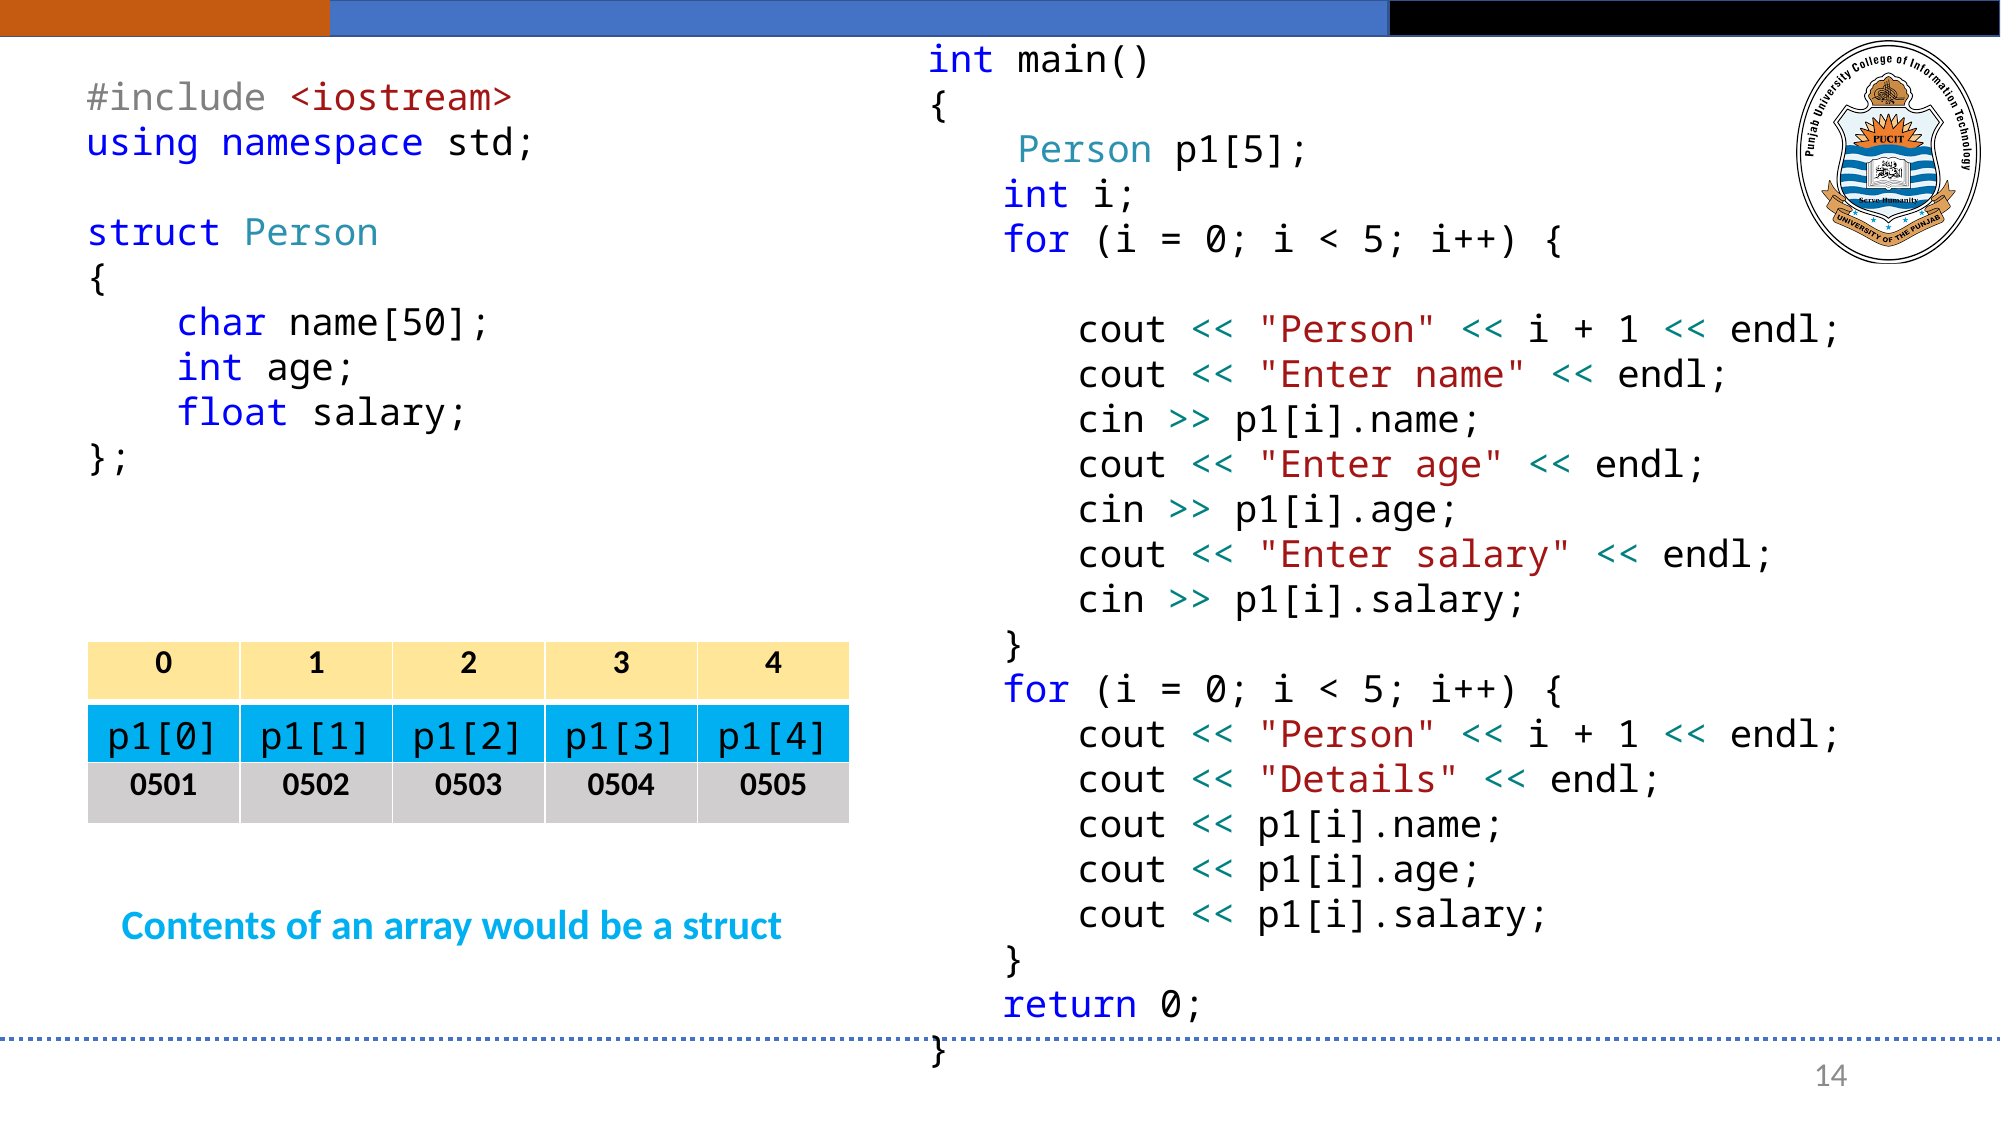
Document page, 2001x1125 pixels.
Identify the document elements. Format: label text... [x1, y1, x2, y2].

table_header 4 [698, 642, 849, 699]
text_box #include <iostream> using namespace std; struct Person { char name[50]; int age; float salary; }; [71, 65, 912, 531]
table_cell p1[4] [698, 705, 849, 762]
table_cell p1[1] [241, 705, 392, 762]
table_cell 0501 [88, 763, 239, 823]
table_cell p1[0] [88, 705, 239, 762]
table_cell 0502 [241, 763, 392, 823]
text_box int main() { Person p1[5]; int i; for (i = 0; i < 5; i++) { cout << "Person" << i + 1 << endl; cout << "Enter name" << endl; cin >> p1[i].name; cout << "Enter age" << endl; cin >> p1[i].age; cout << "Enter salary" << endl; cin >> p1[i].salary; } for (i = 0; i < 5; i++) { cout << "Person" << i + 1 << endl; cout << "Details" << endl; cout << p1[i].name; cout << p1[i].age; cout << p1[i].salary; } return 0; } [912, 0, 1913, 1078]
table_header 3 [546, 642, 697, 699]
slide_number 14 [1412, 1078, 1863, 1103]
table_header 0 [88, 642, 239, 699]
table_cell 0503 [393, 763, 544, 823]
table_cell p1[3] [546, 705, 697, 762]
text_box Contents of an array would be a struct [106, 890, 798, 956]
table_header 2 [393, 642, 544, 699]
table_cell 0505 [698, 763, 849, 823]
table_cell p1[2] [393, 705, 544, 762]
table_header 1 [241, 642, 392, 699]
table_cell 0504 [546, 763, 697, 823]
picture [1913, 40, 2000, 264]
